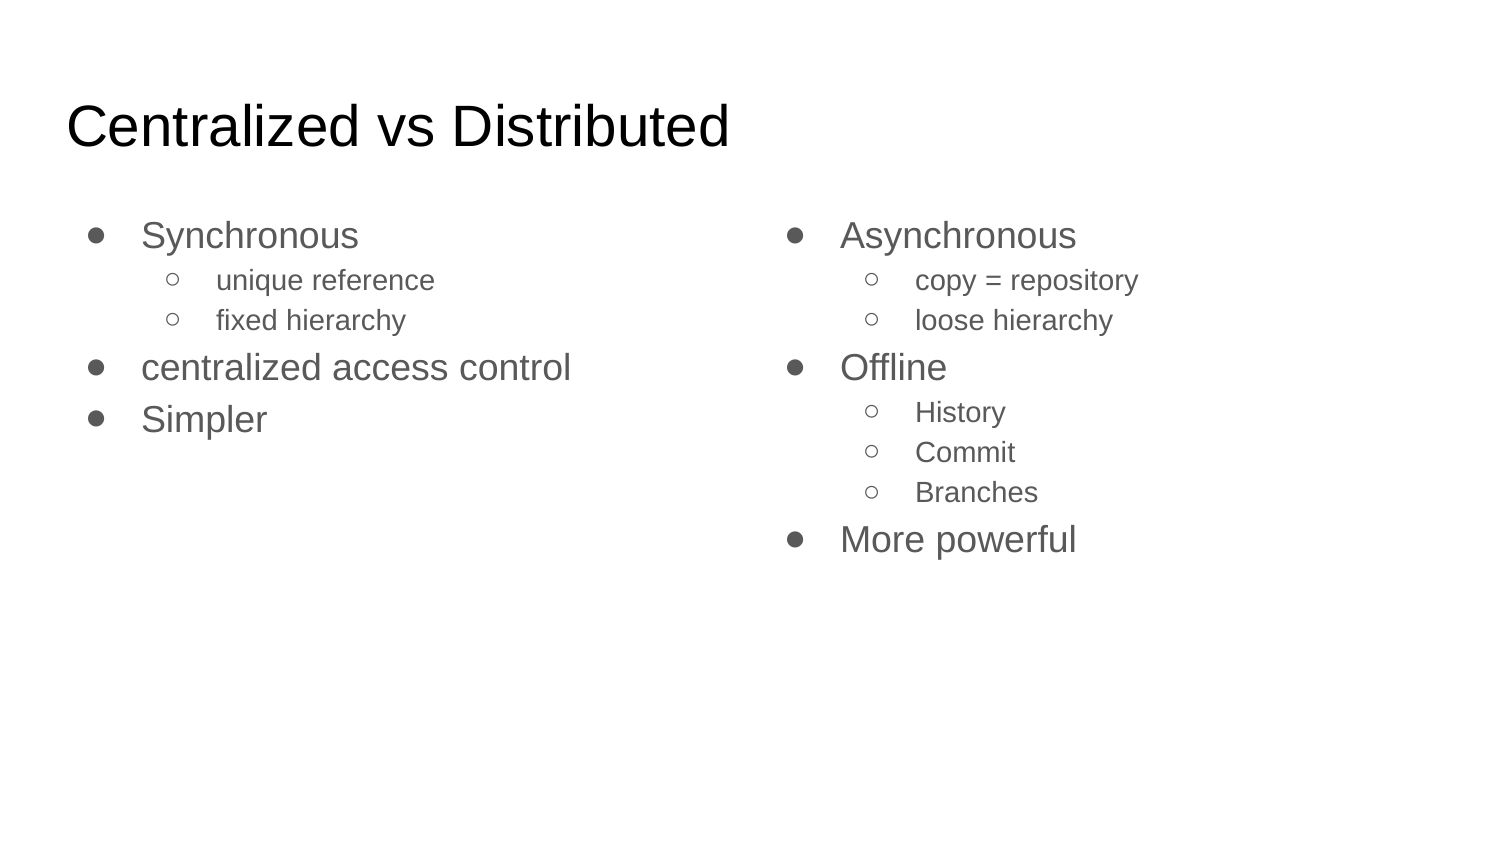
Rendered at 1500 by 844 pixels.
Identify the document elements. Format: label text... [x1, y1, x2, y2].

list Asynchronous copy = repository loose hierarchy Offline History Commit Branches More powerful [750, 189, 1449, 750]
list Synchronous unique reference fixed hierarchy centralized access control Simpler [51, 189, 750, 750]
title Centralized vs Distributed [51, 72, 1449, 167]
